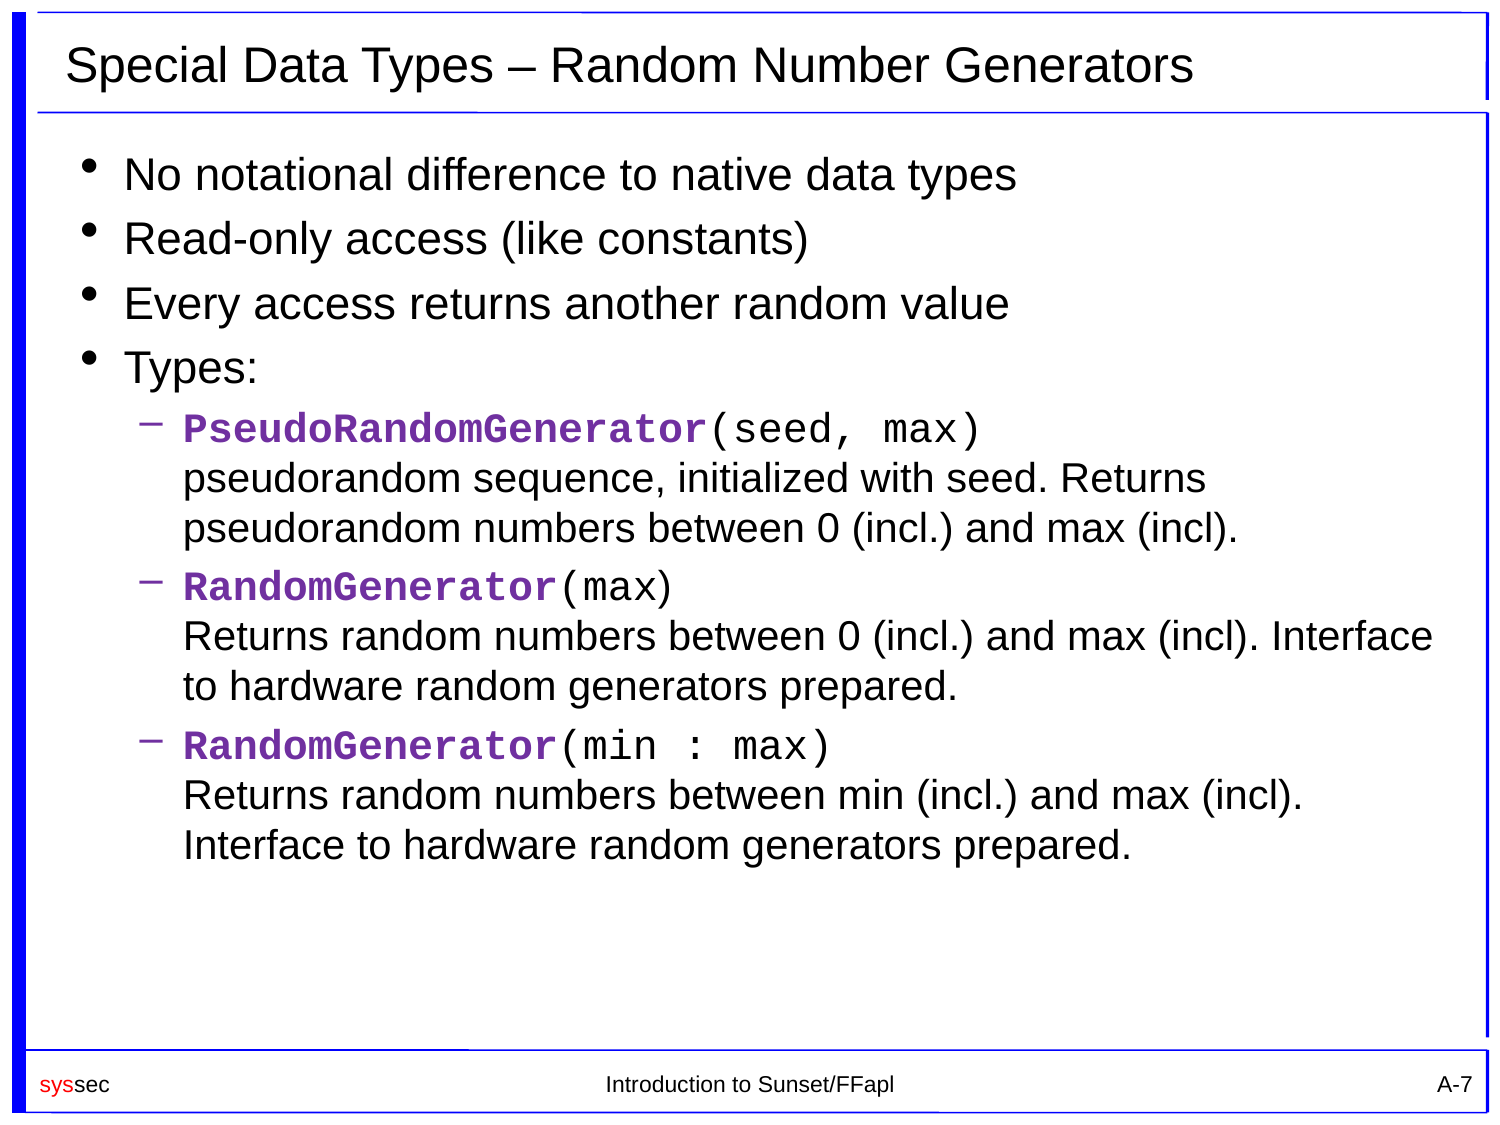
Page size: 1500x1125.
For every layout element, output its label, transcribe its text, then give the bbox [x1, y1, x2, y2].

title Special Data Types – Random Number Generators [49, 24, 1451, 101]
list No notational difference to native data types Read-only access (like constants) Every access returns another random value Types: PseudoRandomGenerator(seed, max) pseudorandom sequence, initialized with seed. Returns pseudorandom numbers between 0 (incl.) and max (incl). RandomGenerator(max) Returns random numbers between 0 (incl.) and max (incl). Interface to hardware random generators prepared. RandomGenerator(min : max) Returns random numbers between min (incl.) and max (incl). Interface to hardware random generators prepared. [49, 137, 1476, 1038]
